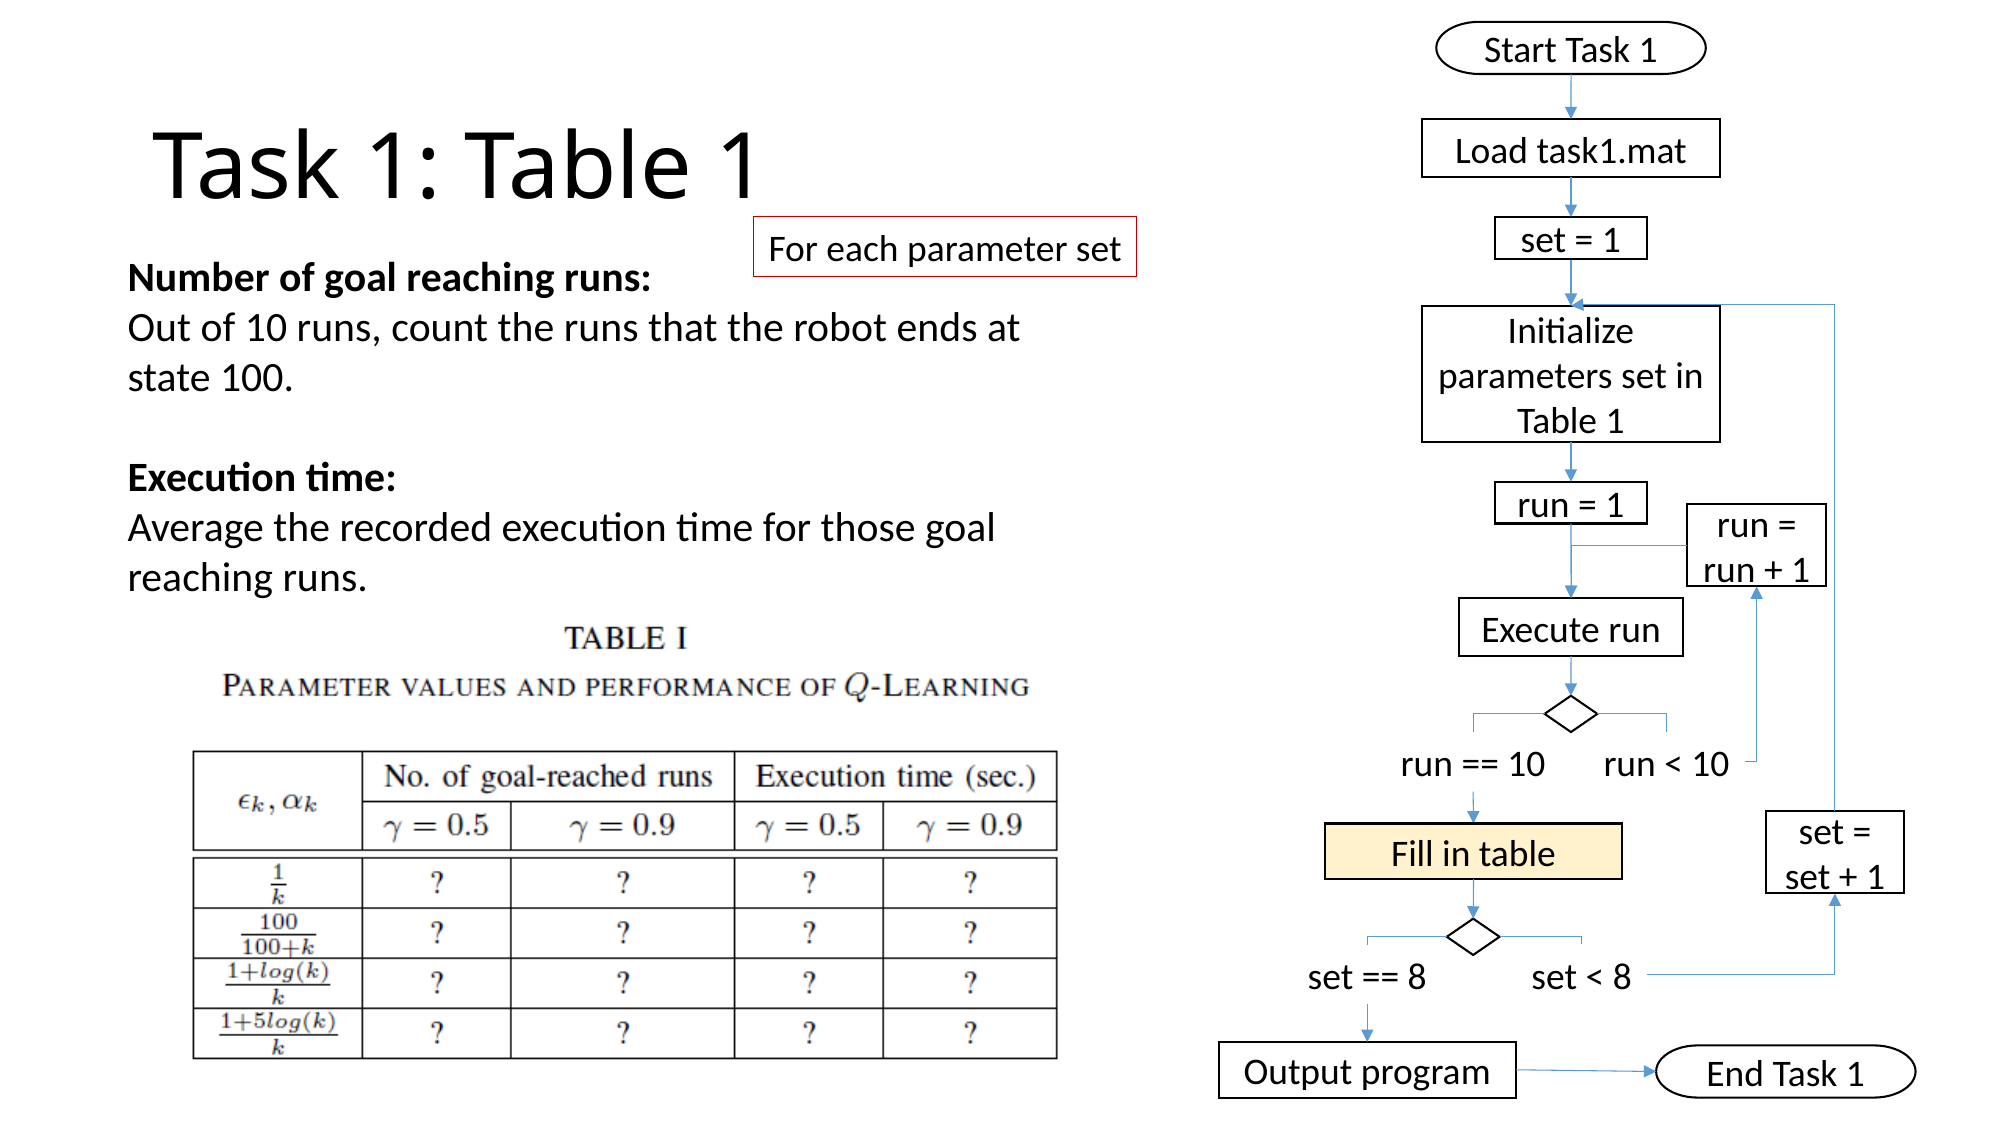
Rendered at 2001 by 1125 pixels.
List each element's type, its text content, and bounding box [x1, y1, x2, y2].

text_box Number of goal reaching runs: Out of 10 runs, count the runs that the robot ends at state 100. Execution time: Average the recorded execution time for those goal reaching runs. [112, 242, 1124, 607]
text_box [1218, 21, 1916, 1098]
title Task 1: Table 1 [137, 59, 1218, 278]
picture [171, 599, 1086, 1072]
text_box For each parameter set [753, 216, 1137, 277]
